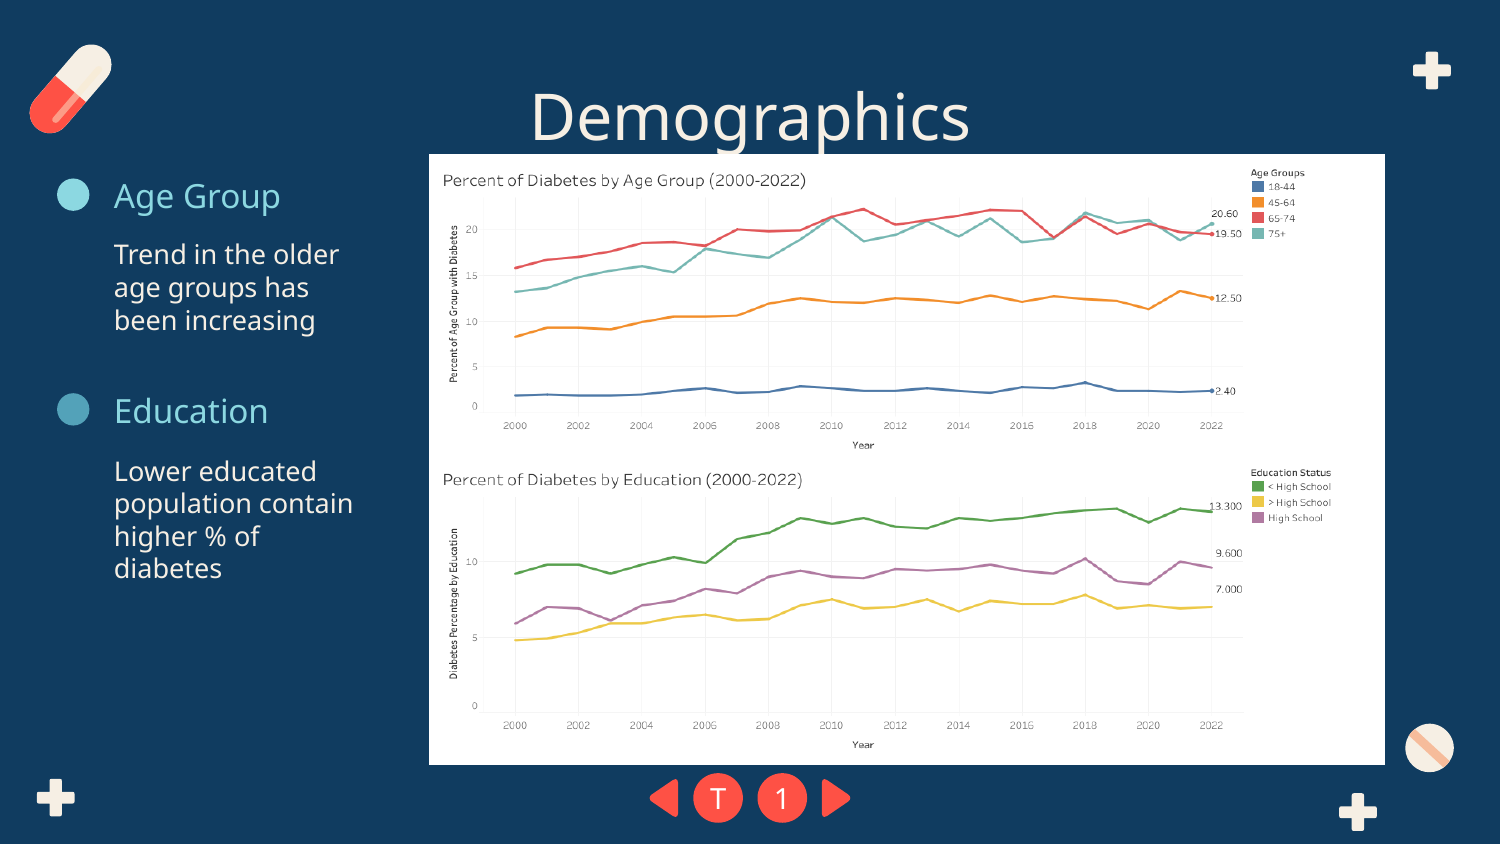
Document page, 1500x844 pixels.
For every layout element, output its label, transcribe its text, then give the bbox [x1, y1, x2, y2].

text_box Education [98, 375, 383, 438]
text_box T [693, 774, 743, 823]
text_box 1 [757, 774, 808, 823]
text_box [821, 779, 851, 817]
text_box Lower educated population contain higher % of diabetes [98, 438, 383, 548]
picture [429, 154, 1385, 765]
text_box [57, 393, 90, 426]
text_box [649, 779, 679, 817]
text_box Trend in the older age groups has been increasing [98, 222, 383, 332]
text_box [57, 178, 90, 211]
text_box Age Group [98, 160, 383, 222]
title Demographics [116, 60, 1384, 155]
